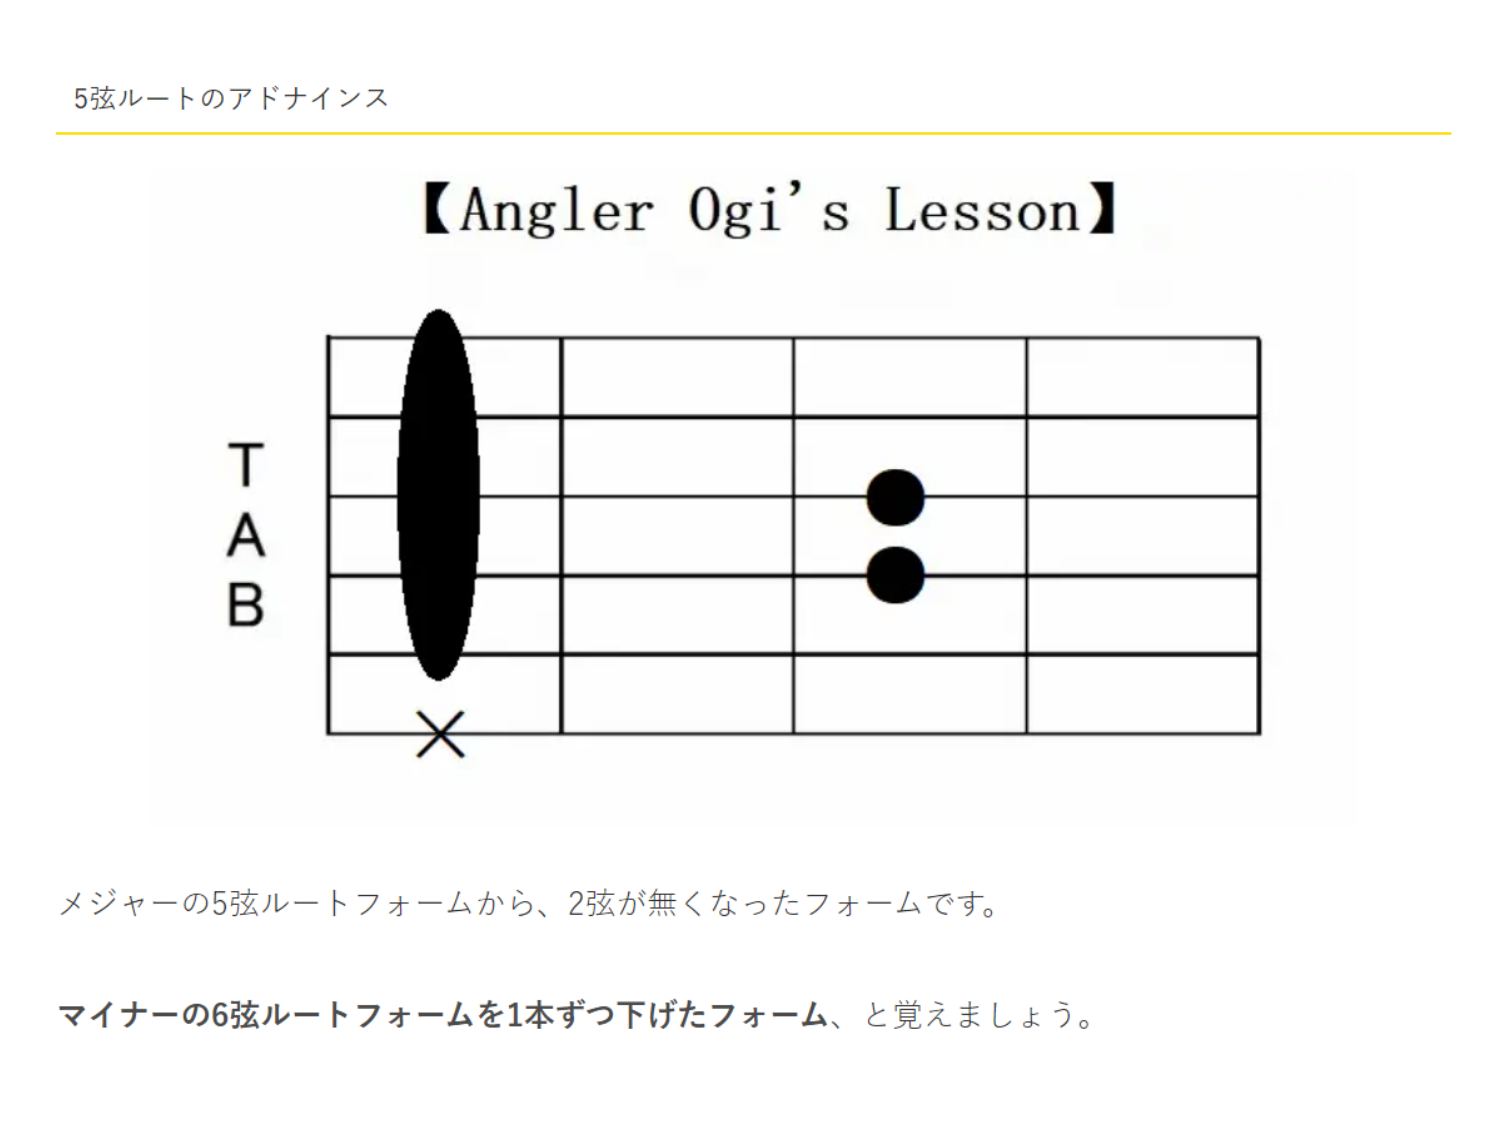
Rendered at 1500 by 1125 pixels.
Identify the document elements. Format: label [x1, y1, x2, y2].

picture [41, 81, 1459, 1044]
